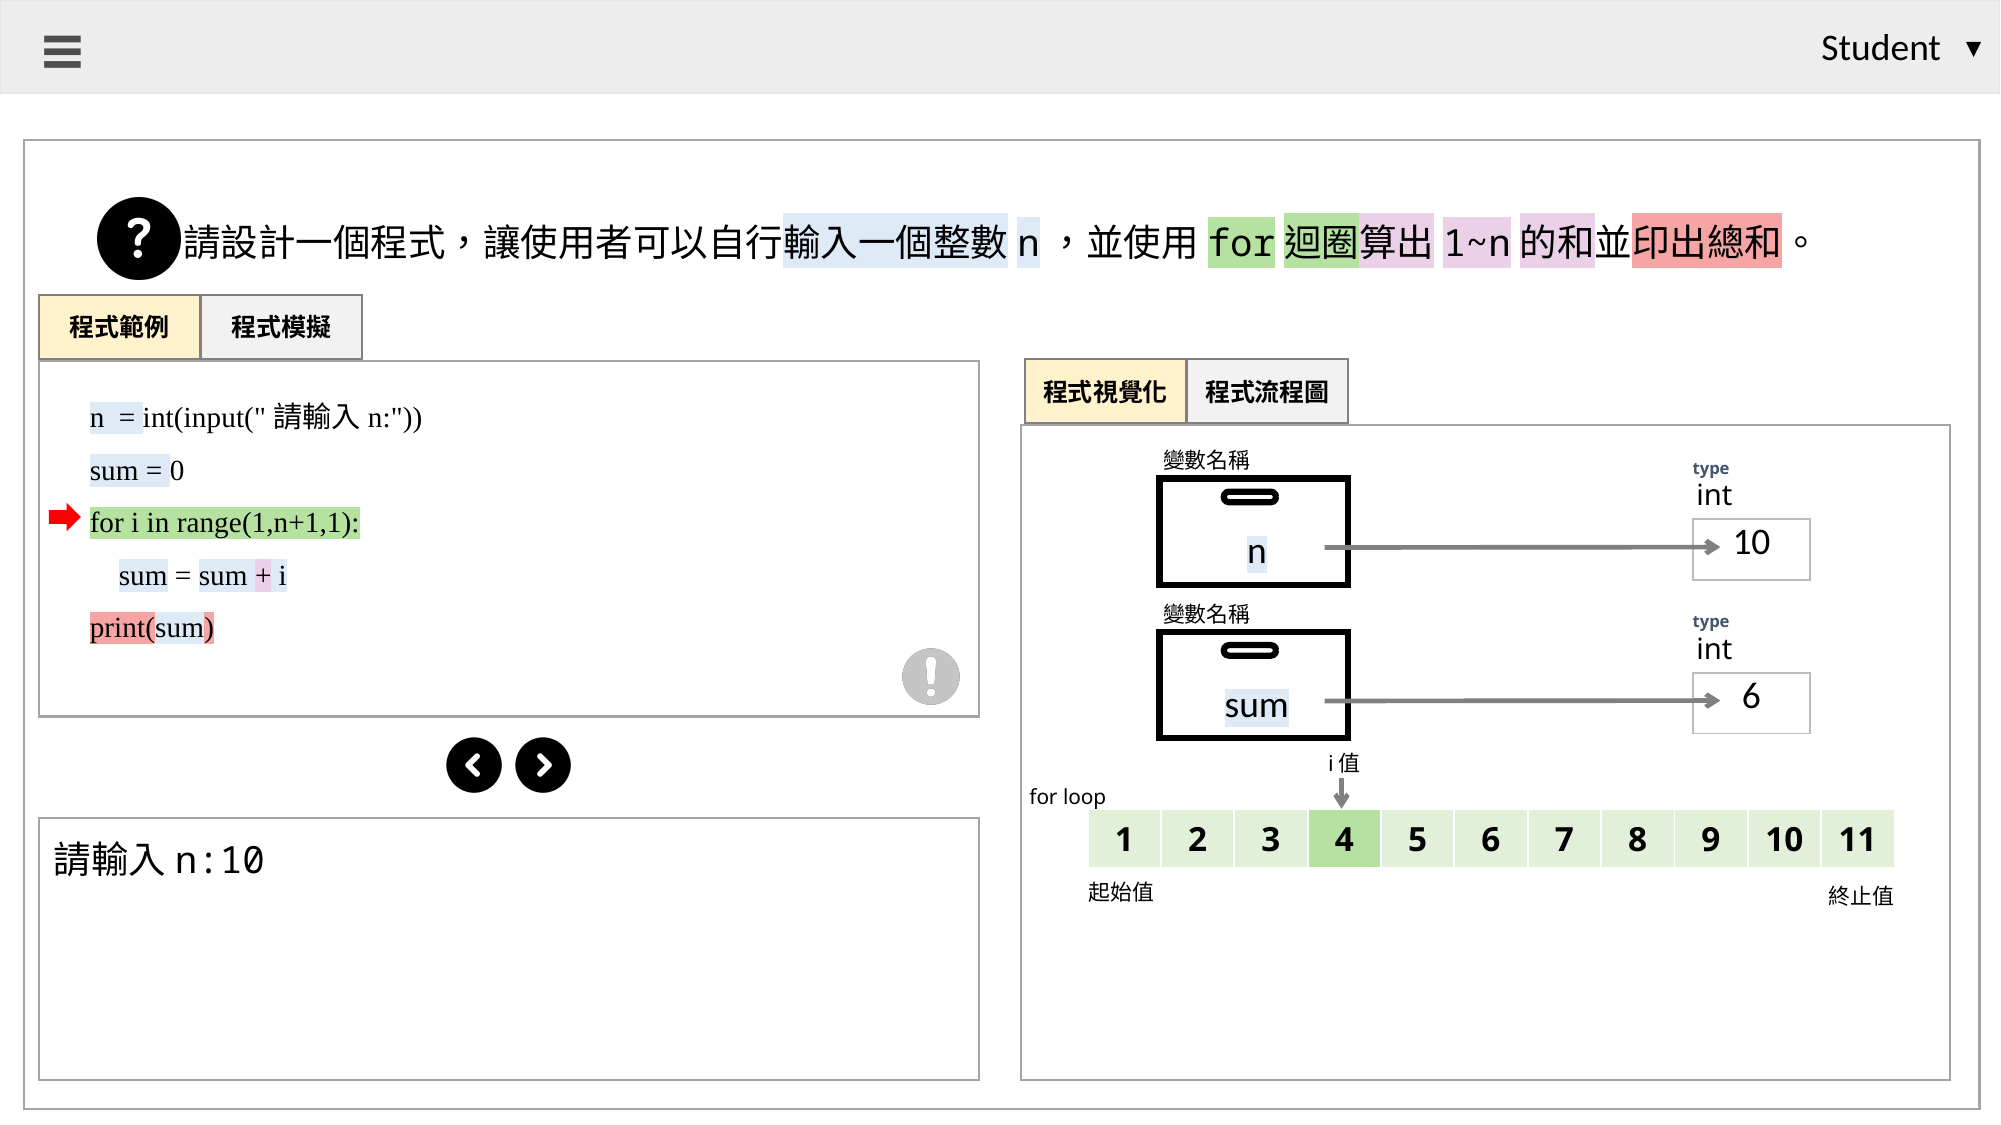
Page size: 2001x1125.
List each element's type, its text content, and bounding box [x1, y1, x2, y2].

picture [439, 730, 578, 800]
text_box [1965, 41, 1982, 57]
table_header 1 [1089, 817, 1160, 867]
text_box ≡ [23, 5, 98, 90]
table_header 8 [1602, 810, 1674, 867]
picture [97, 197, 181, 280]
table_header 9 [1675, 810, 1747, 867]
table_header 10 [1749, 810, 1820, 867]
table_header 11 [1822, 810, 1894, 867]
text_box 終止值 [1813, 875, 1921, 917]
text_box [0, 0, 2000, 94]
text_box Student [1806, 16, 1981, 76]
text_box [1677, 450, 1770, 520]
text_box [1159, 478, 1349, 585]
text_box 變數名稱 [1148, 439, 1407, 481]
table_header 2 [1162, 810, 1233, 867]
text_box [48, 502, 81, 532]
text_box i值 [1313, 742, 1382, 784]
text_box n = int(input("請輸入n:")) sum = 0 for i in range(1,n+1,1): sum = sum + i print(sum) [38, 360, 980, 718]
text_box 起始值 [1073, 870, 1181, 912]
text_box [1159, 631, 1349, 739]
table_header 4 [1309, 810, 1380, 867]
text_box 程式流程圖 [1185, 358, 1349, 424]
table_header 7 [1529, 810, 1600, 867]
text_box 程式模擬 [199, 294, 363, 360]
text_box 請設計一個程式，讓使用者可以自行輸入一個整數n，並使用for迴圈算出1~n的和並印出總和。 [23, 139, 1981, 1110]
text_box 程式視覺化 [1024, 358, 1185, 424]
table_header 5 [1382, 810, 1453, 867]
text_box [1594, 451, 1916, 584]
table_header 10 [1694, 520, 1809, 579]
table_header 6 [1455, 810, 1527, 867]
text_box 變數名稱 [1148, 592, 1407, 634]
text_box [1020, 424, 1951, 1081]
text_box for loop [1014, 776, 1167, 817]
text_box 程式範例 [38, 294, 199, 360]
table_header 3 [1235, 810, 1307, 867]
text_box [1677, 603, 1770, 674]
table_header 6 [1694, 674, 1809, 733]
picture [899, 645, 963, 708]
text_box 請輸入n:10 [38, 817, 980, 1081]
